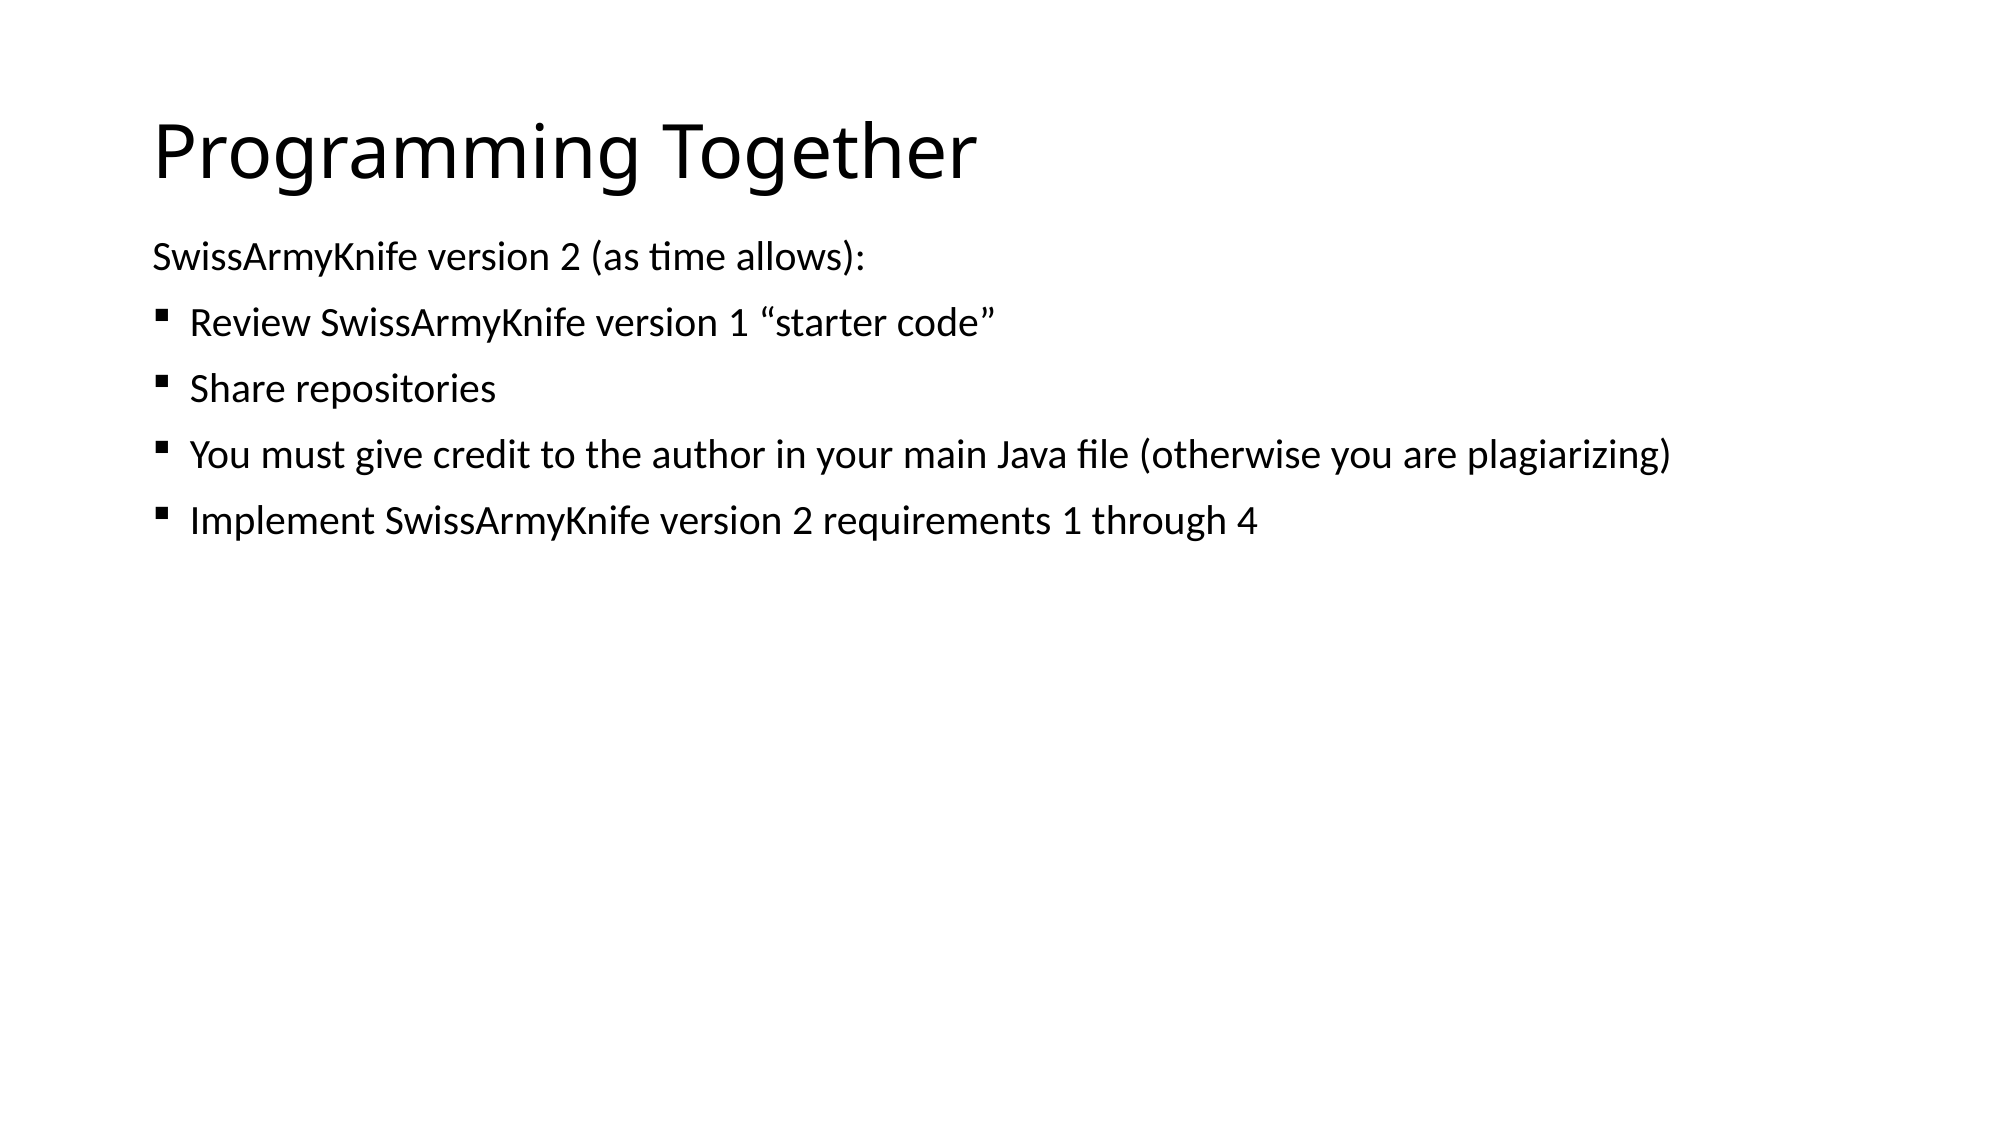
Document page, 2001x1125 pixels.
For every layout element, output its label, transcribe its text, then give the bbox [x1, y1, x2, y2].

title Programming Together [137, 92, 1863, 215]
list SwissArmyKnife version 2 (as time allows): Review SwissArmyKnife version 1 “starter code” Share repositories You must give credit to the author in your main Java file (otherwise you are plagiarizing) Implement SwissArmyKnife version 2 requirements 1 through 4 [137, 226, 1863, 1032]
